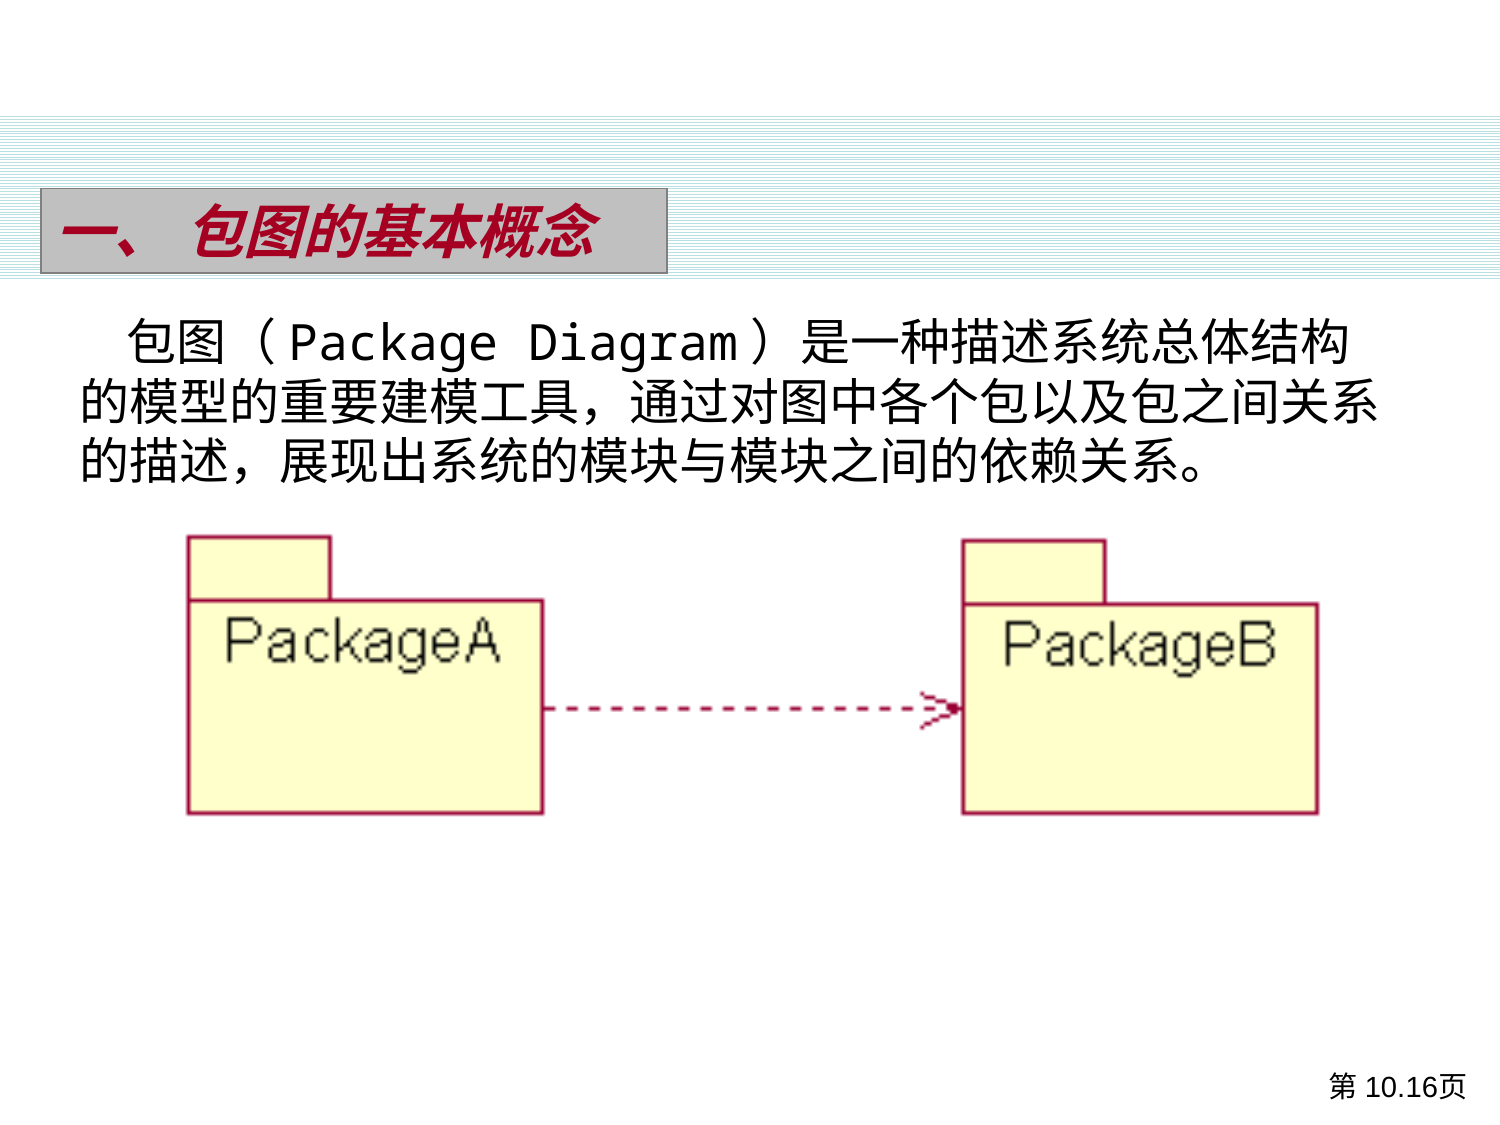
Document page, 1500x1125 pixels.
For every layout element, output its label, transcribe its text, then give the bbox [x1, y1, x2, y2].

text_box 一、 包图的基本概念 [41, 188, 668, 273]
picture [147, 503, 1365, 850]
slide_number 第10.16页 [1131, 1060, 1483, 1118]
text_box 包图（Package Diagram）是一种描述系统总体结构的模型的重要建模工具，通过对图中各个包以及包之间关系的描述，展现出系统的模块与模块之间的依赖关系。 [64, 302, 1400, 498]
